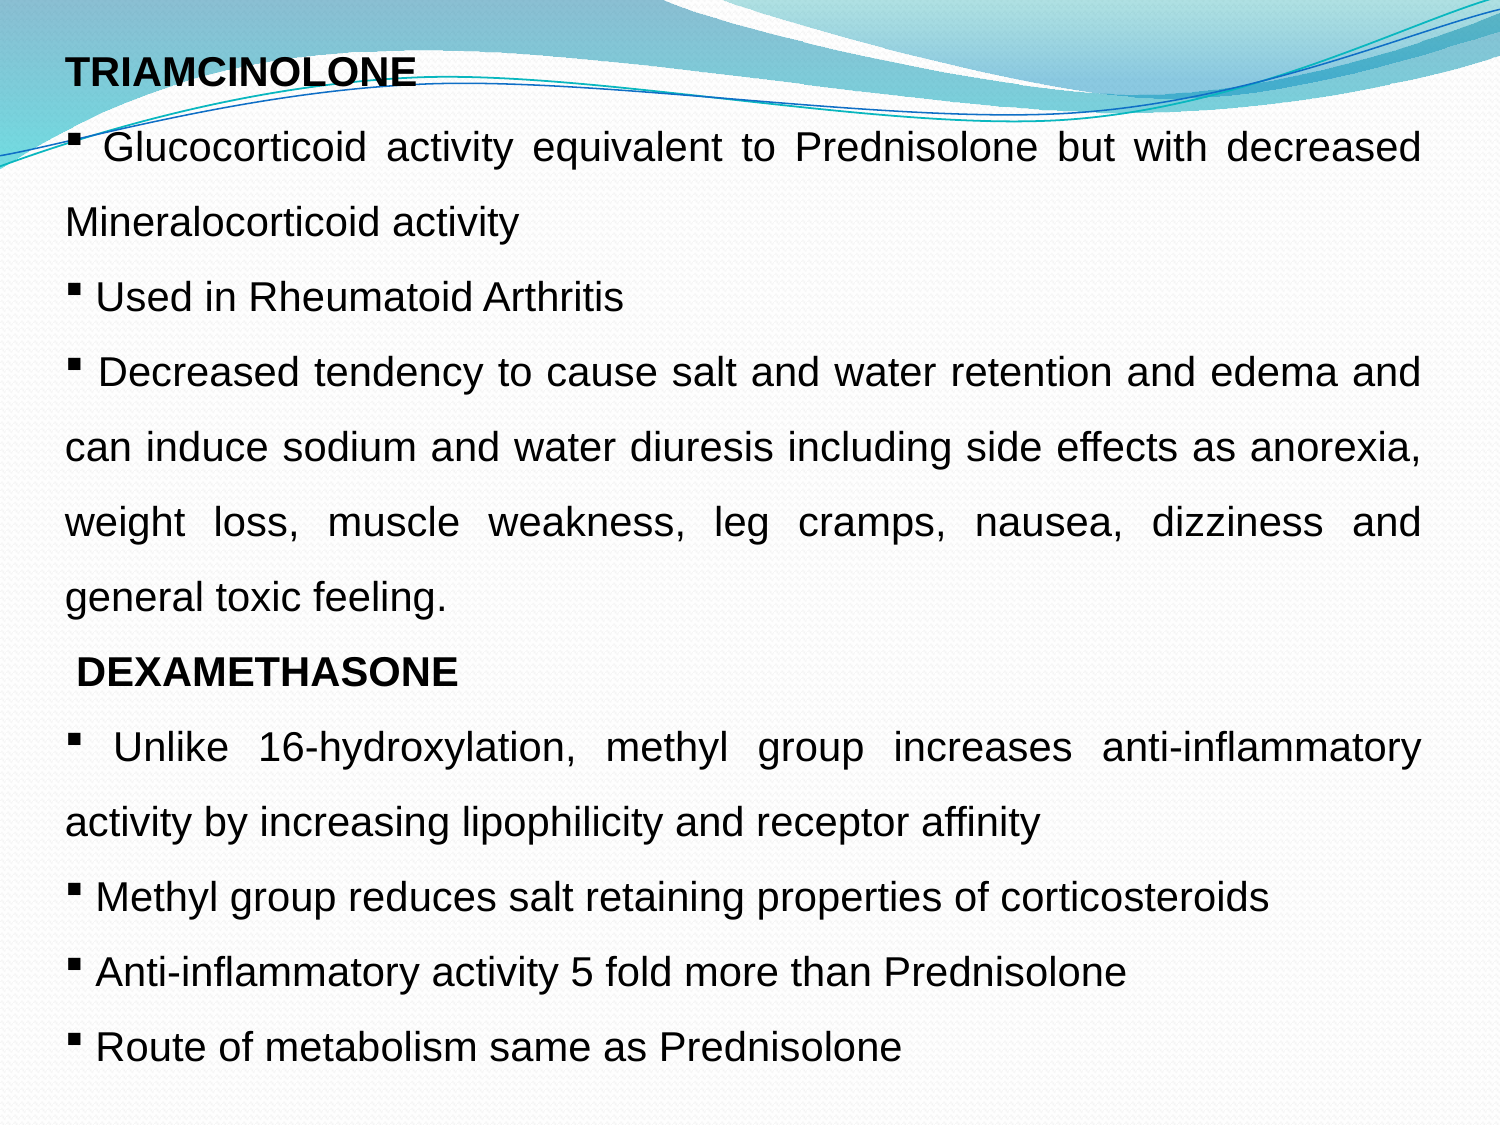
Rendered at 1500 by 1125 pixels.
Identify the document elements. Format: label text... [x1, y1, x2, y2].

text_box TRIAMCINOLONE Glucocorticoid activity equivalent to Prednisolone but with decreased Mineralocorticoid activity Used in Rheumatoid Arthritis Decreased tendency to cause salt and water retention and edema and can induce sodium and water diuresis including side effects as anorexia, weight loss, muscle weakness, leg cramps, nausea, dizziness and general toxic feeling. DEXAMETHASONE Unlike 16-hydroxylation, methyl group increases anti-inflammatory activity by increasing lipophilicity and receptor affinity Methyl group reduces salt retaining properties of corticosteroids Anti-inflammatory activity 5 fold more than Prednisolone Route of metabolism same as Prednisolone [50, 37, 1438, 1078]
